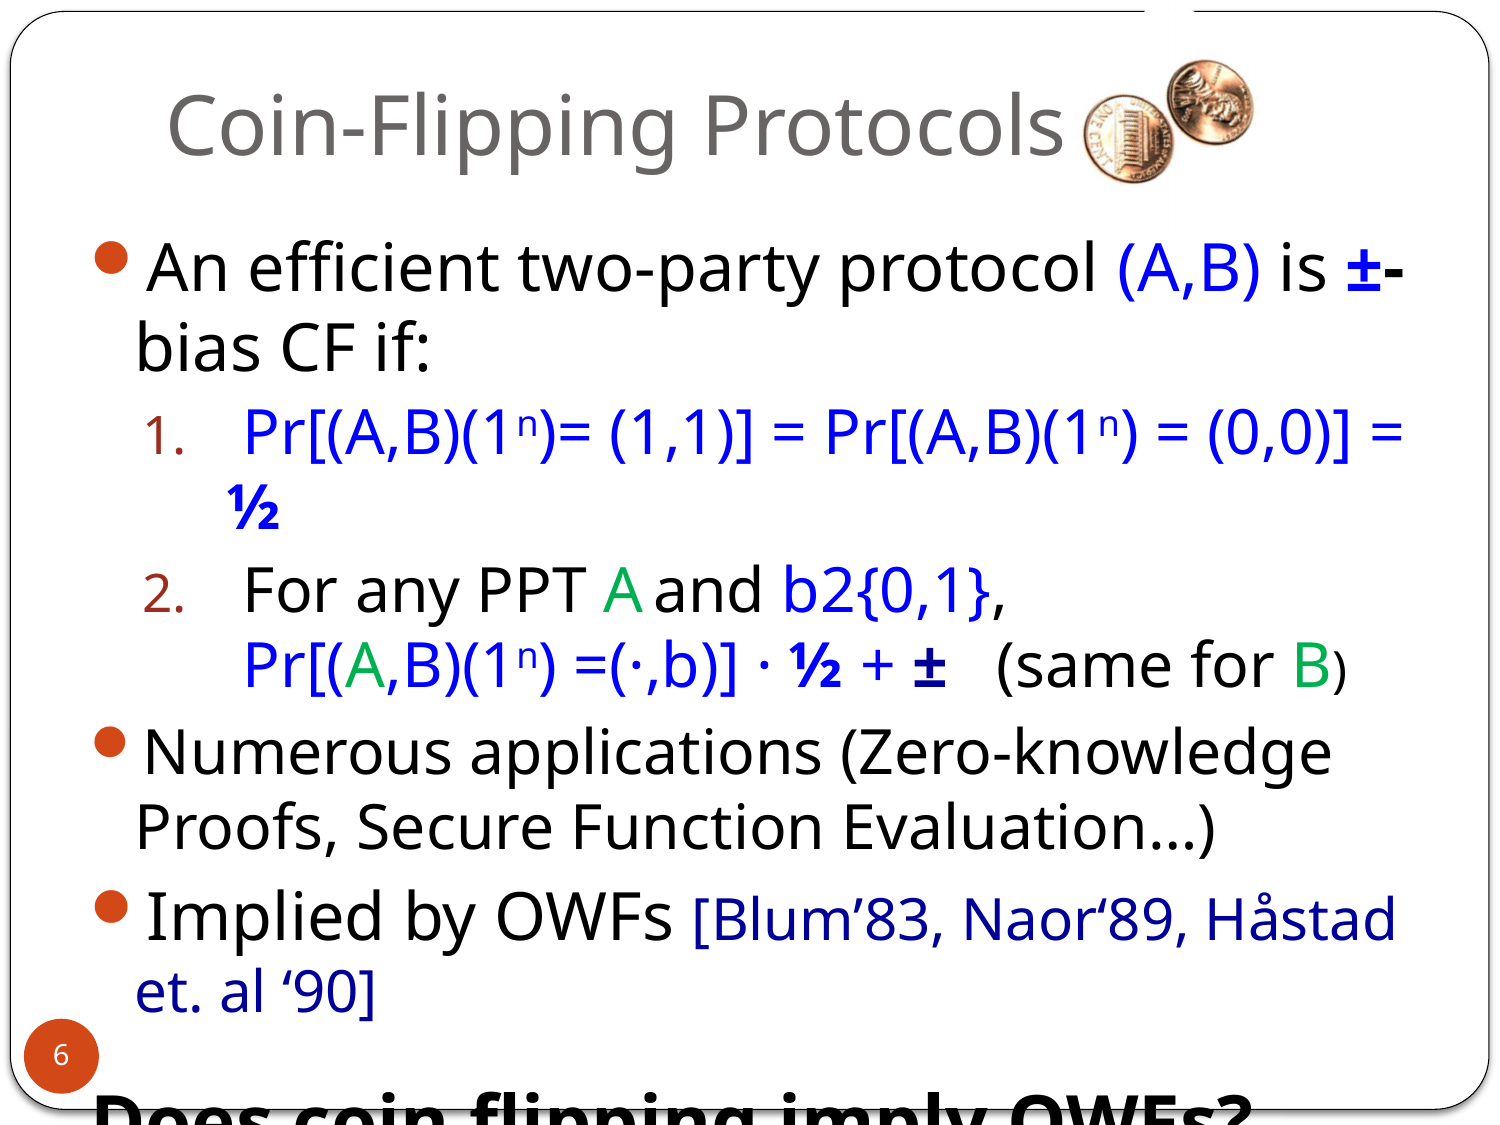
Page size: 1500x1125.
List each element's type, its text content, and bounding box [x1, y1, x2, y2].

title Coin-Flipping Protocols [149, 0, 1426, 188]
list An efficient two-party protocol (A,B) is ±-bias CF if: Pr[(A,B)(1n)= (1,1)] = Pr[(A,B)(1n) = (0,0)] = ½ For any PPT A and b2{0,1}, Pr[(A,B)(1n) =(·,b)] · ½ + ± (same for B) Numerous applications (Zero-knowledge Proofs, Secure Function Evaluation…) Implied by OWFs [Blum’83, Naor‘89, Håstad et. al ‘90] Does coin flipping imply OWFs? [74, 216, 1451, 1105]
slide_number 6 [23, 1018, 99, 1094]
picture [1082, 15, 1246, 221]
